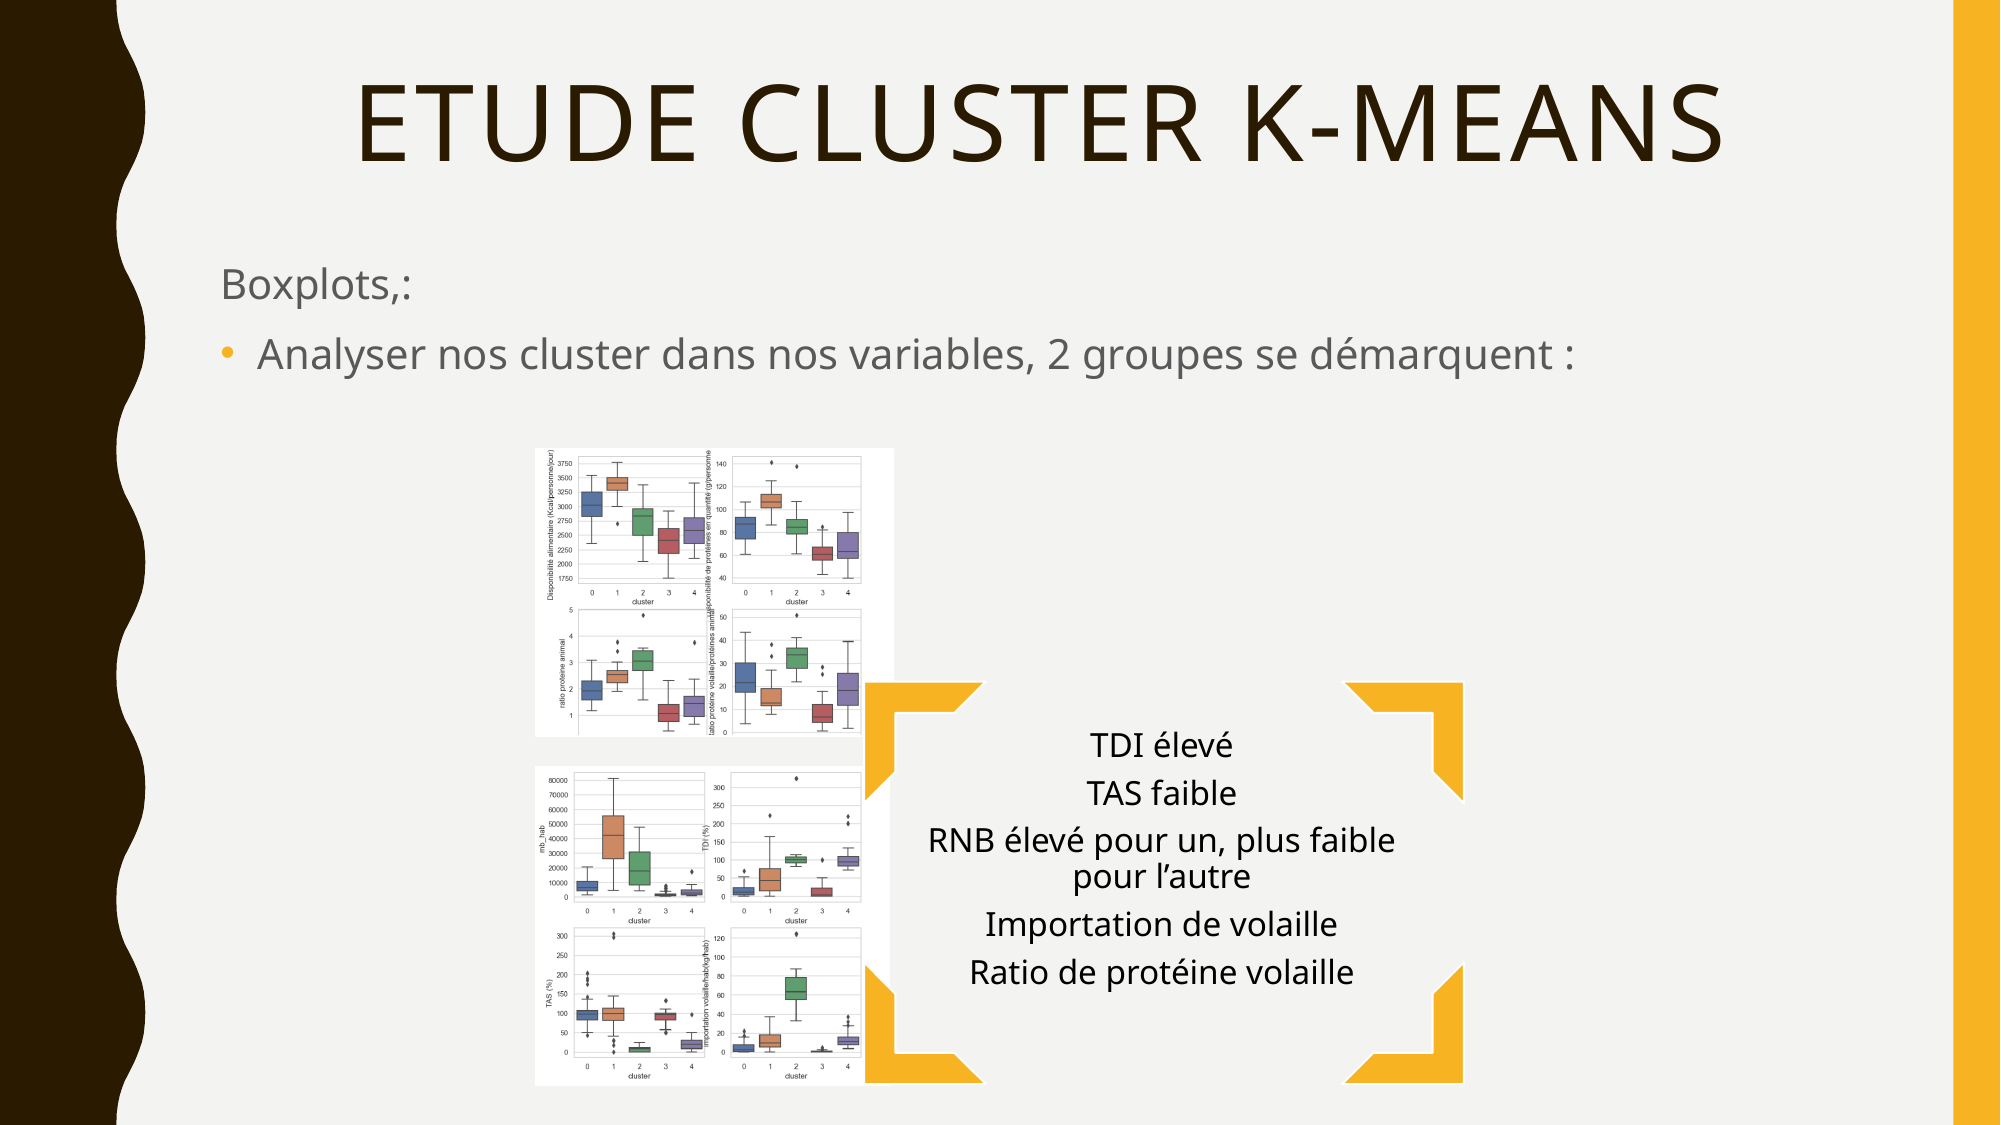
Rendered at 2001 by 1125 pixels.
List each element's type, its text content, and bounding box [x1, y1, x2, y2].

title Etude cluster K-MEANS [205, 62, 1875, 245]
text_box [535, 411, 1465, 1121]
list Boxplots,: Analyser nos cluster dans nos variables, 2 groupes se démarquent : [205, 245, 1875, 426]
